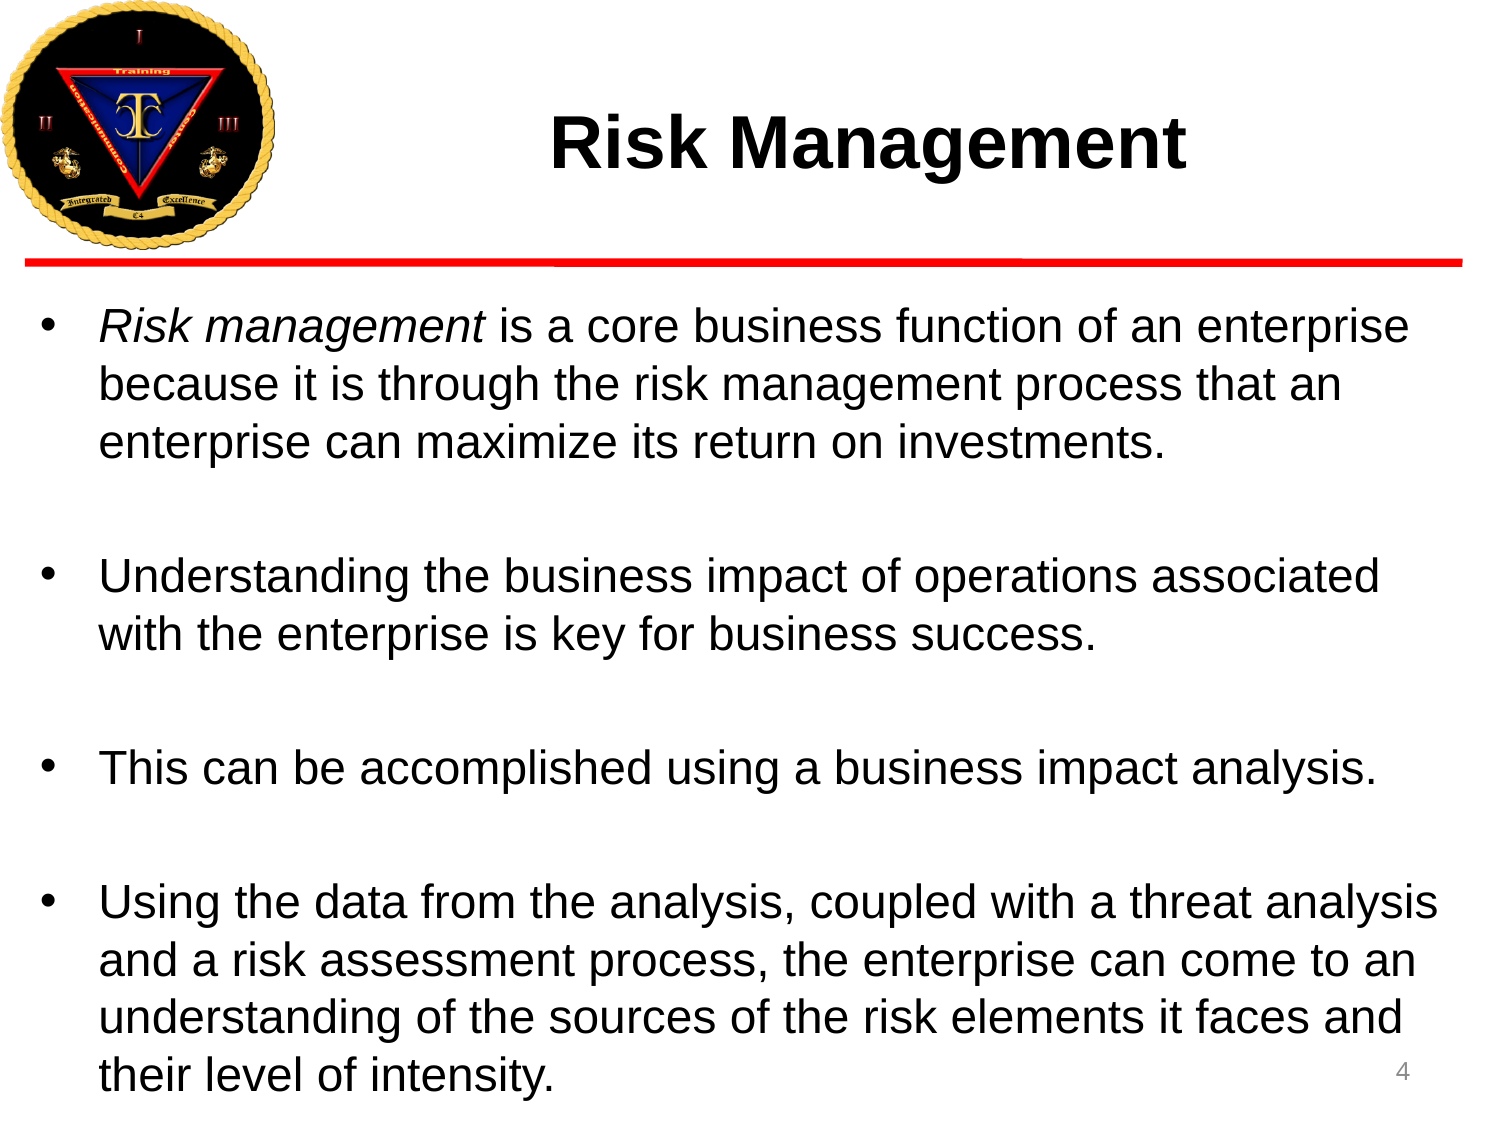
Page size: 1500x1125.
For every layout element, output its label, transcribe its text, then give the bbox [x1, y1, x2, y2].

picture [0, 0, 275, 250]
list Risk management is a core business function of an enterprise because it is through the risk management process that an enterprise can maximize its return on investments. Understanding the business impact of operations associated with the enterprise is key for business success. This can be accomplished using a business impact analysis. Using the data from the analysis, coupled with a threat analysis and a risk assessment process, the enterprise can come to an understanding of the sources of the risk elements it faces and their level of intensity. [24, 287, 1463, 1125]
slide_number 4 [1074, 1042, 1425, 1103]
title Risk Management [274, 44, 1463, 233]
